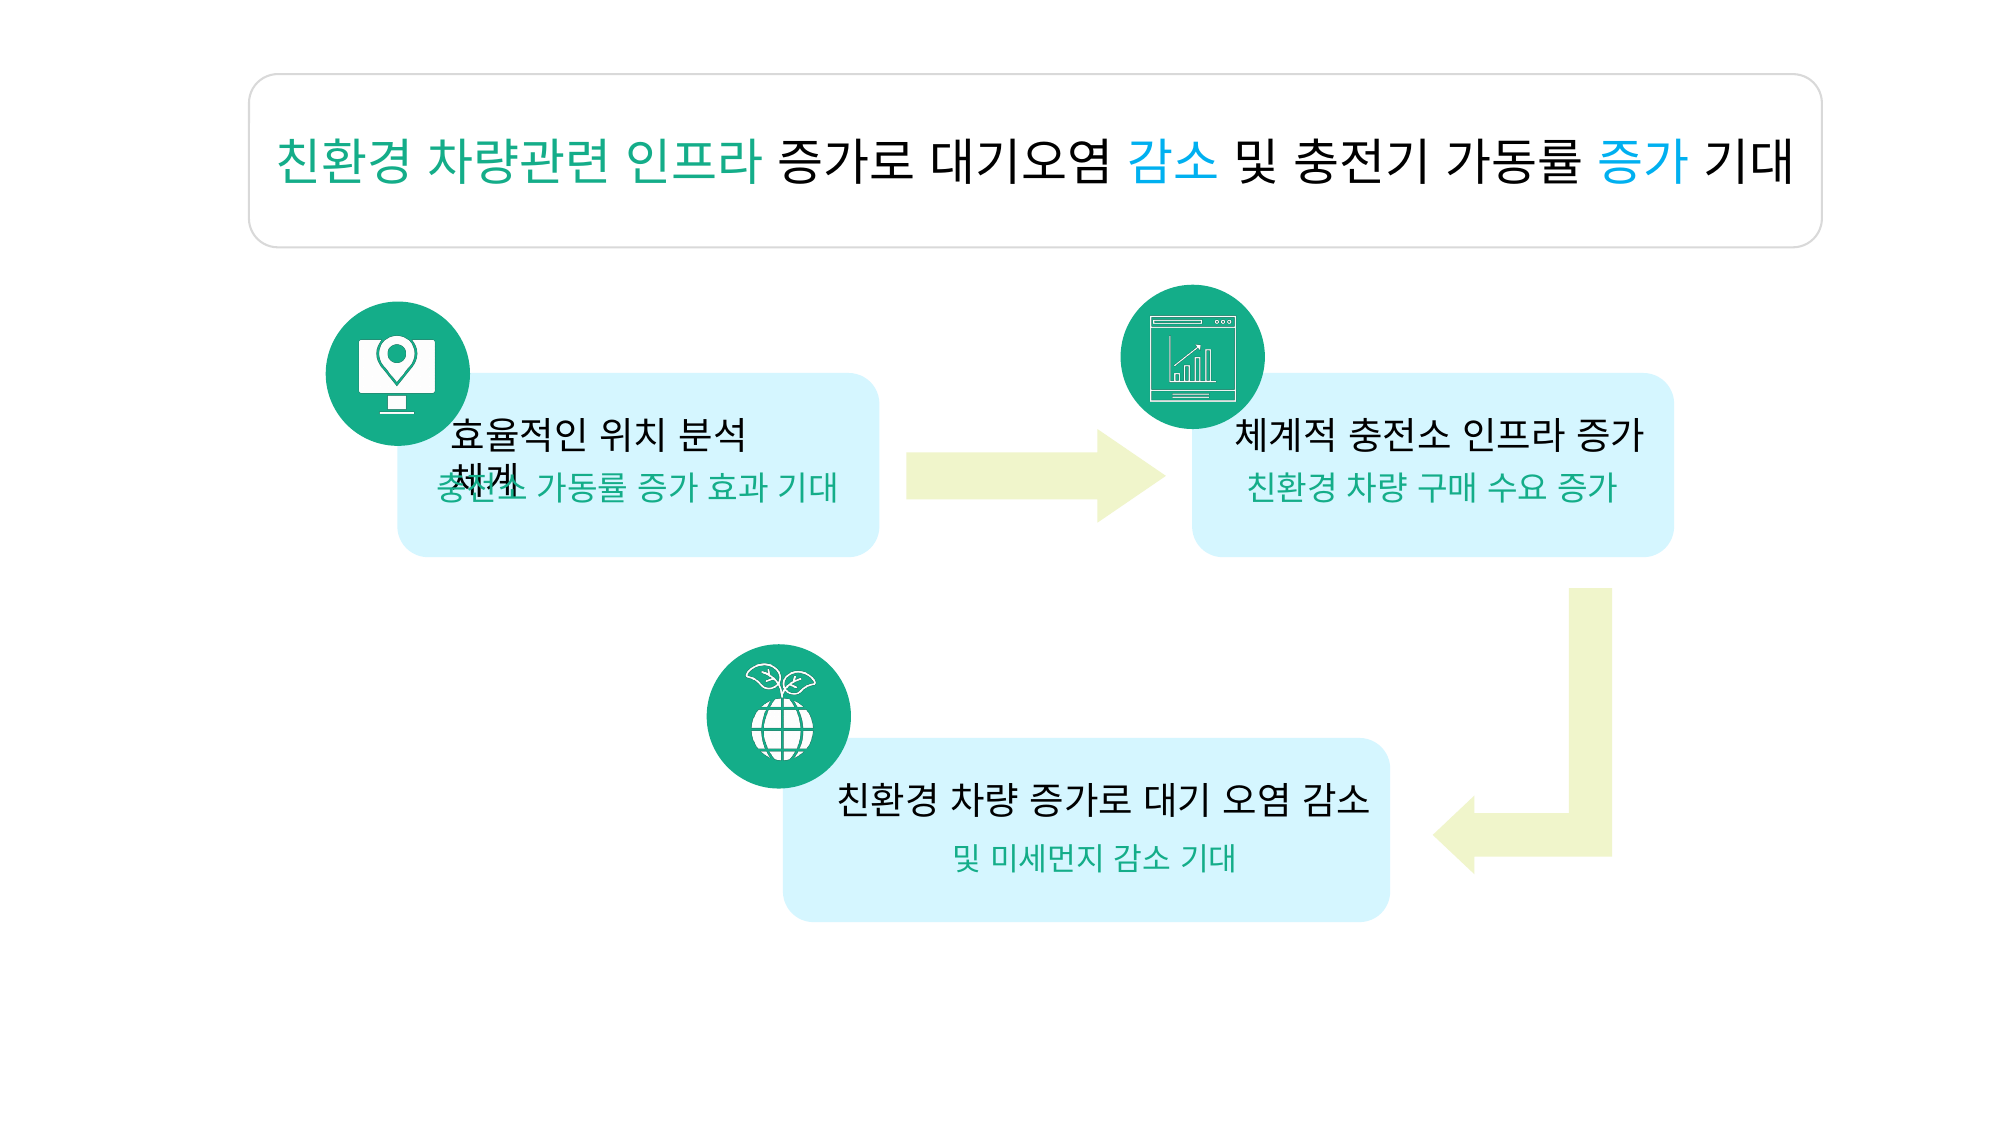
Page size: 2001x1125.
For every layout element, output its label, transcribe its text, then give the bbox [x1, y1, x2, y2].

text_box 충전소 가동률 증가 효과 기대 [396, 460, 879, 515]
text_box [396, 371, 881, 559]
text_box 효율적인 위치 분석 체계 [436, 404, 840, 460]
text_box [1431, 587, 1614, 877]
text_box [781, 736, 1392, 924]
text_box 친환경 차량 구매 수요 증가 [1191, 460, 1674, 515]
text_box 체계적 충전소 인프라 증가 [1219, 404, 1663, 460]
picture [735, 658, 822, 762]
picture [1149, 315, 1237, 402]
picture [358, 333, 438, 414]
text_box 친환경 차량 증가로 대기 오염 감소 [821, 769, 1391, 830]
text_box [705, 643, 853, 790]
text_box [1191, 371, 1676, 559]
text_box [905, 427, 1168, 525]
text_box [1119, 283, 1266, 431]
text_box [324, 300, 472, 447]
text_box 친환경 차량관련 인프라 증가로 대기오염 감소 및 충전기 가동률 증가 기대 [247, 73, 1823, 249]
